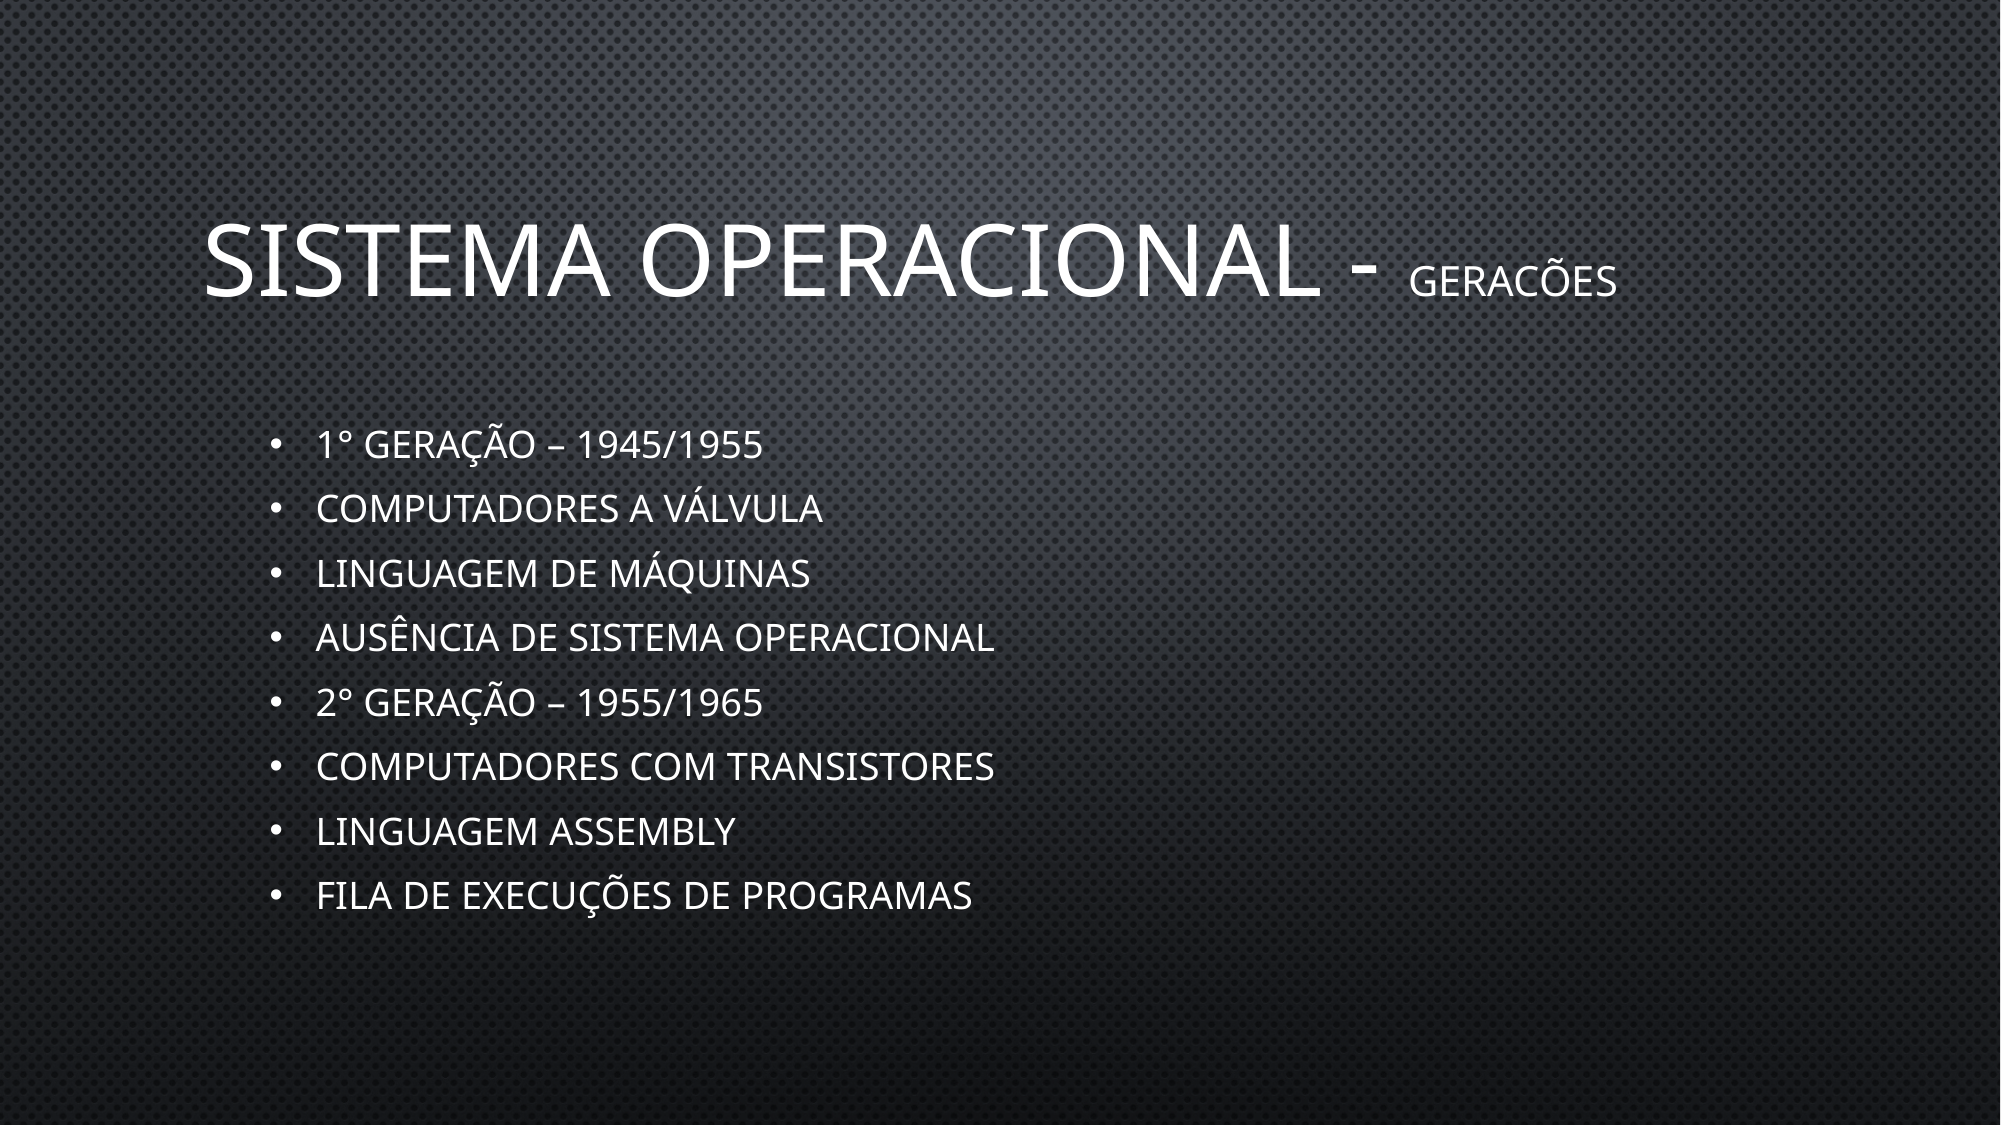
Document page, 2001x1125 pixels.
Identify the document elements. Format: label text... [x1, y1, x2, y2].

list 1° Geração – 1945/1955 computadores a válvula Linguagem de máquinas Ausência de sistema operacional 2° Geração – 1955/1965 computadores com transistores Linguagem assembly Fila de execuções de programas [254, 412, 1880, 925]
title Sistema operacional - Geracões [187, 99, 1813, 413]
